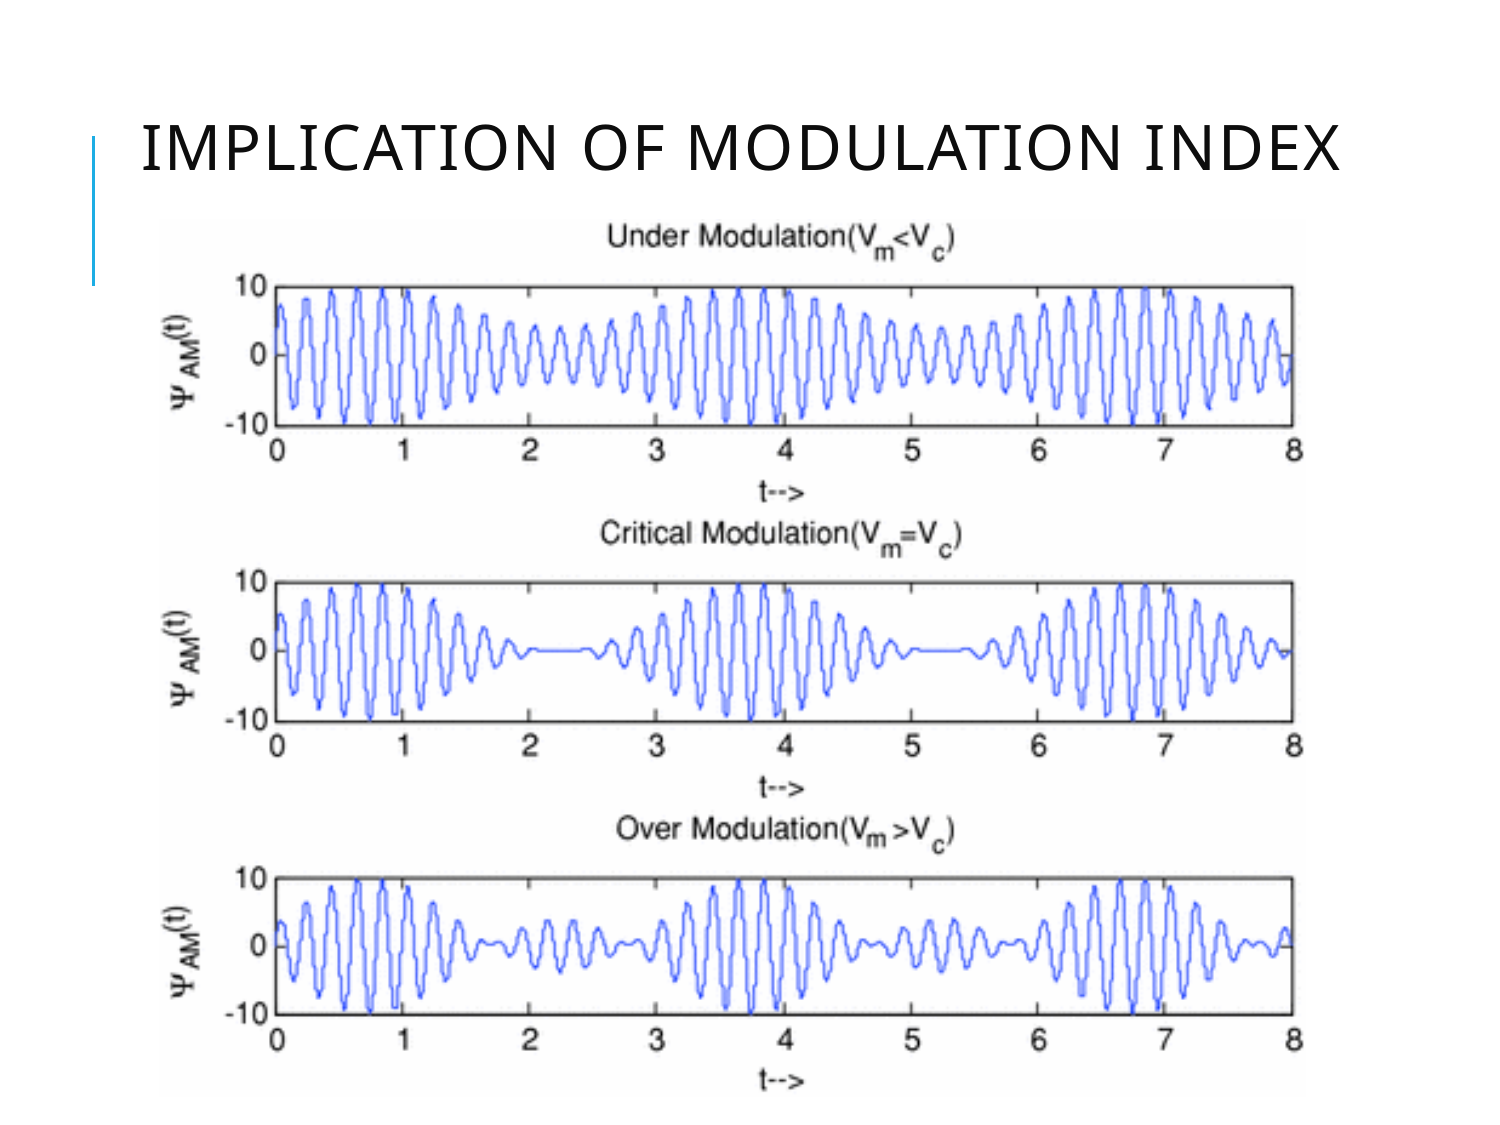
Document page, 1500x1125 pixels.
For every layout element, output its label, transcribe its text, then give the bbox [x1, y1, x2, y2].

picture [159, 219, 1306, 1098]
title Implication of modulation index [126, 96, 1400, 209]
